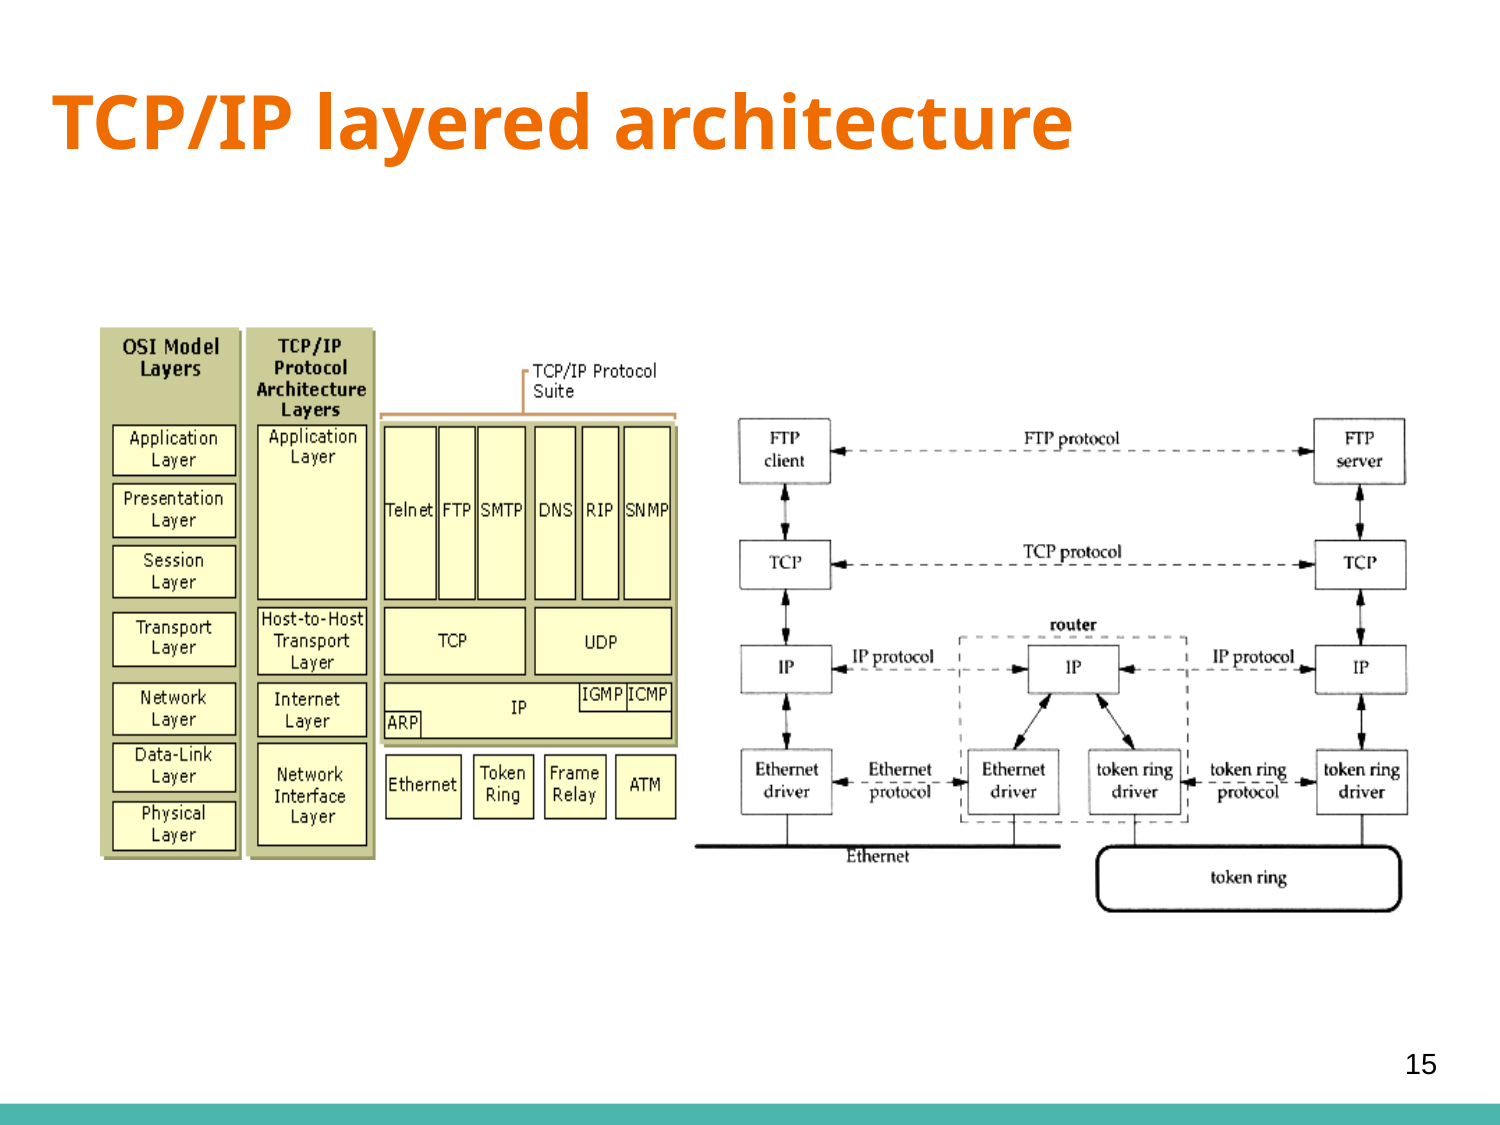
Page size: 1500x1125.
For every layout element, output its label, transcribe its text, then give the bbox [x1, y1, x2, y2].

picture [682, 400, 1451, 925]
title TCP/IP layered architecture [36, 59, 1434, 215]
slide_number 15 [1389, 1019, 1480, 1106]
picture [100, 325, 678, 861]
